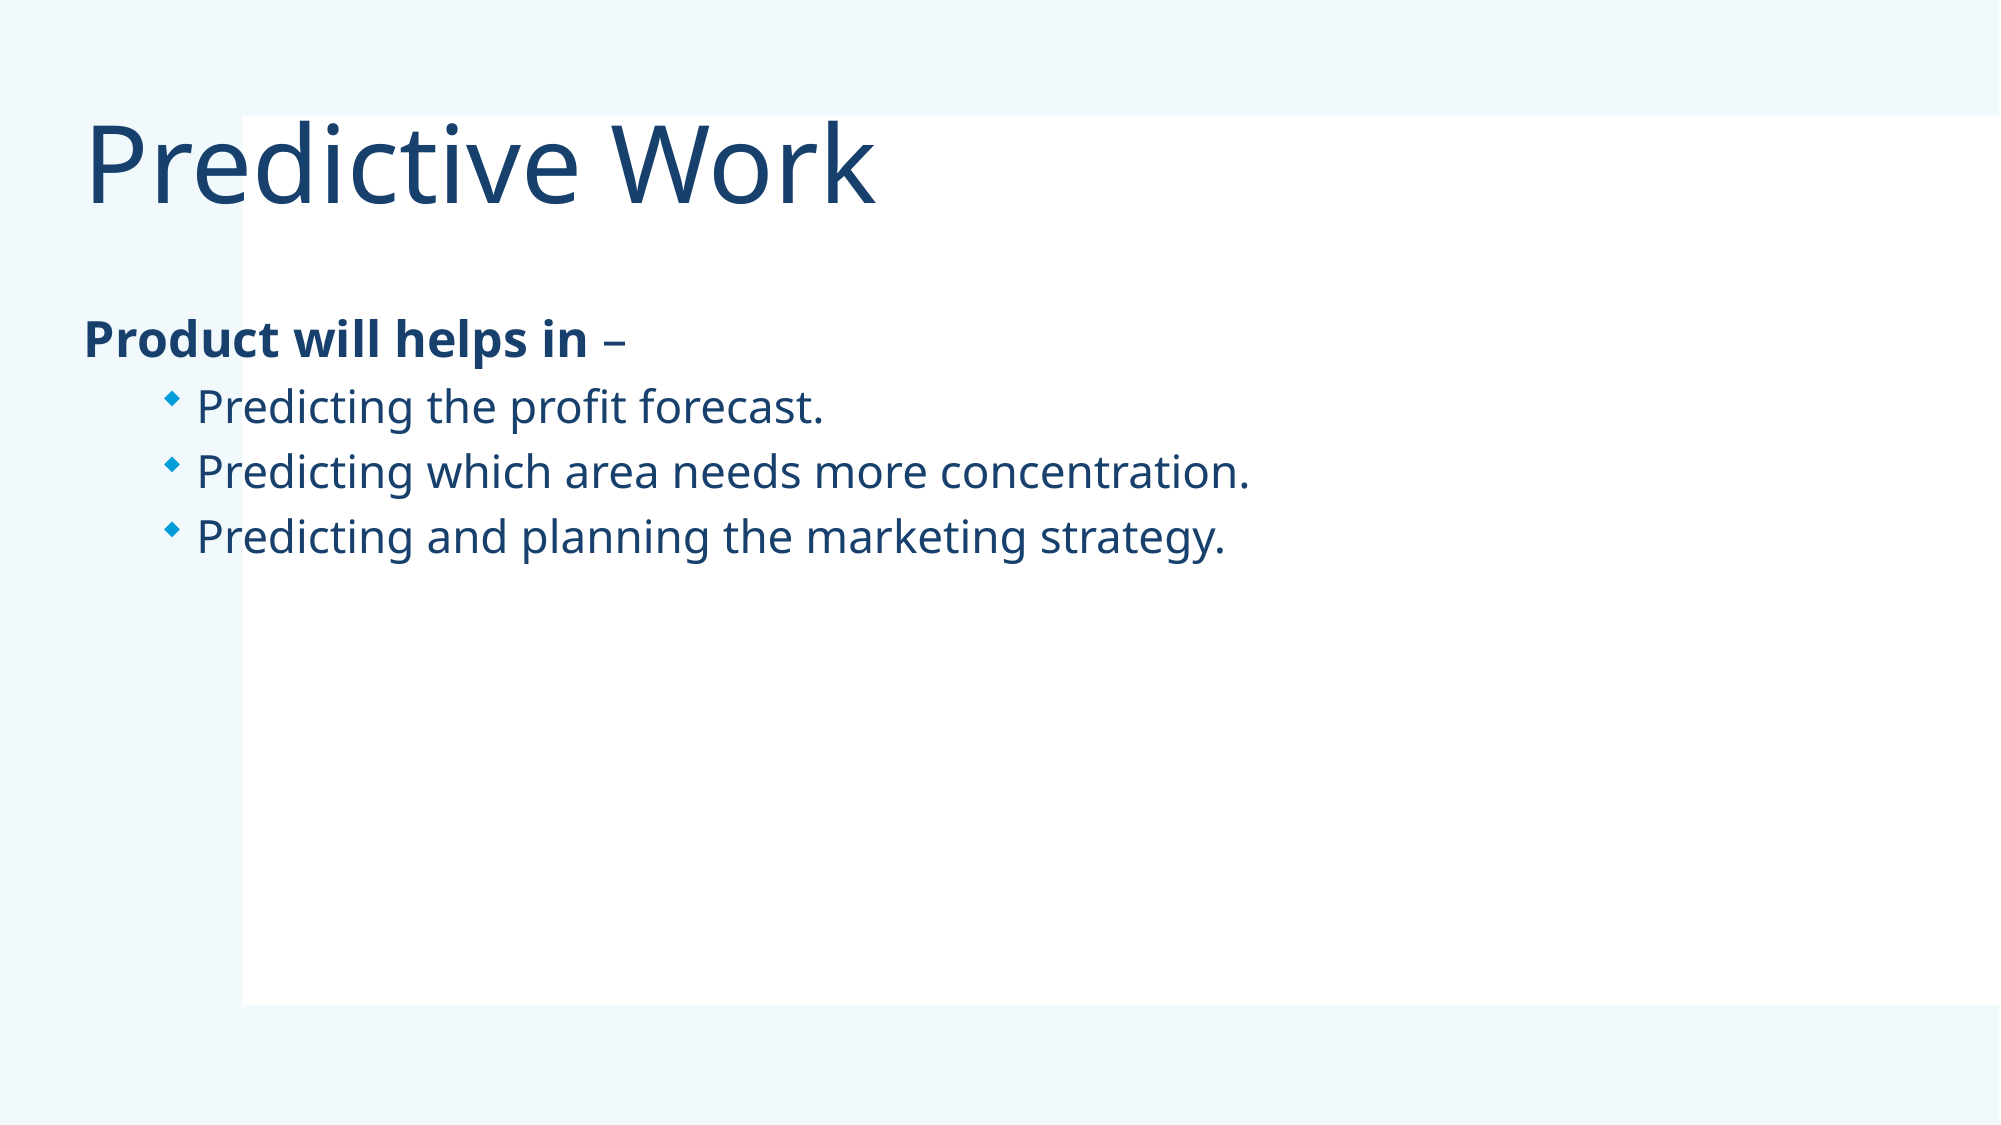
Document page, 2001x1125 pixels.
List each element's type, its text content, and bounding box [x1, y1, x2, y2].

list Product will helps in – Predicting the profit forecast. Predicting which area needs more concentration. Predicting and planning the marketing strategy. [68, 299, 1799, 990]
title Predictive Work [68, 59, 1799, 278]
